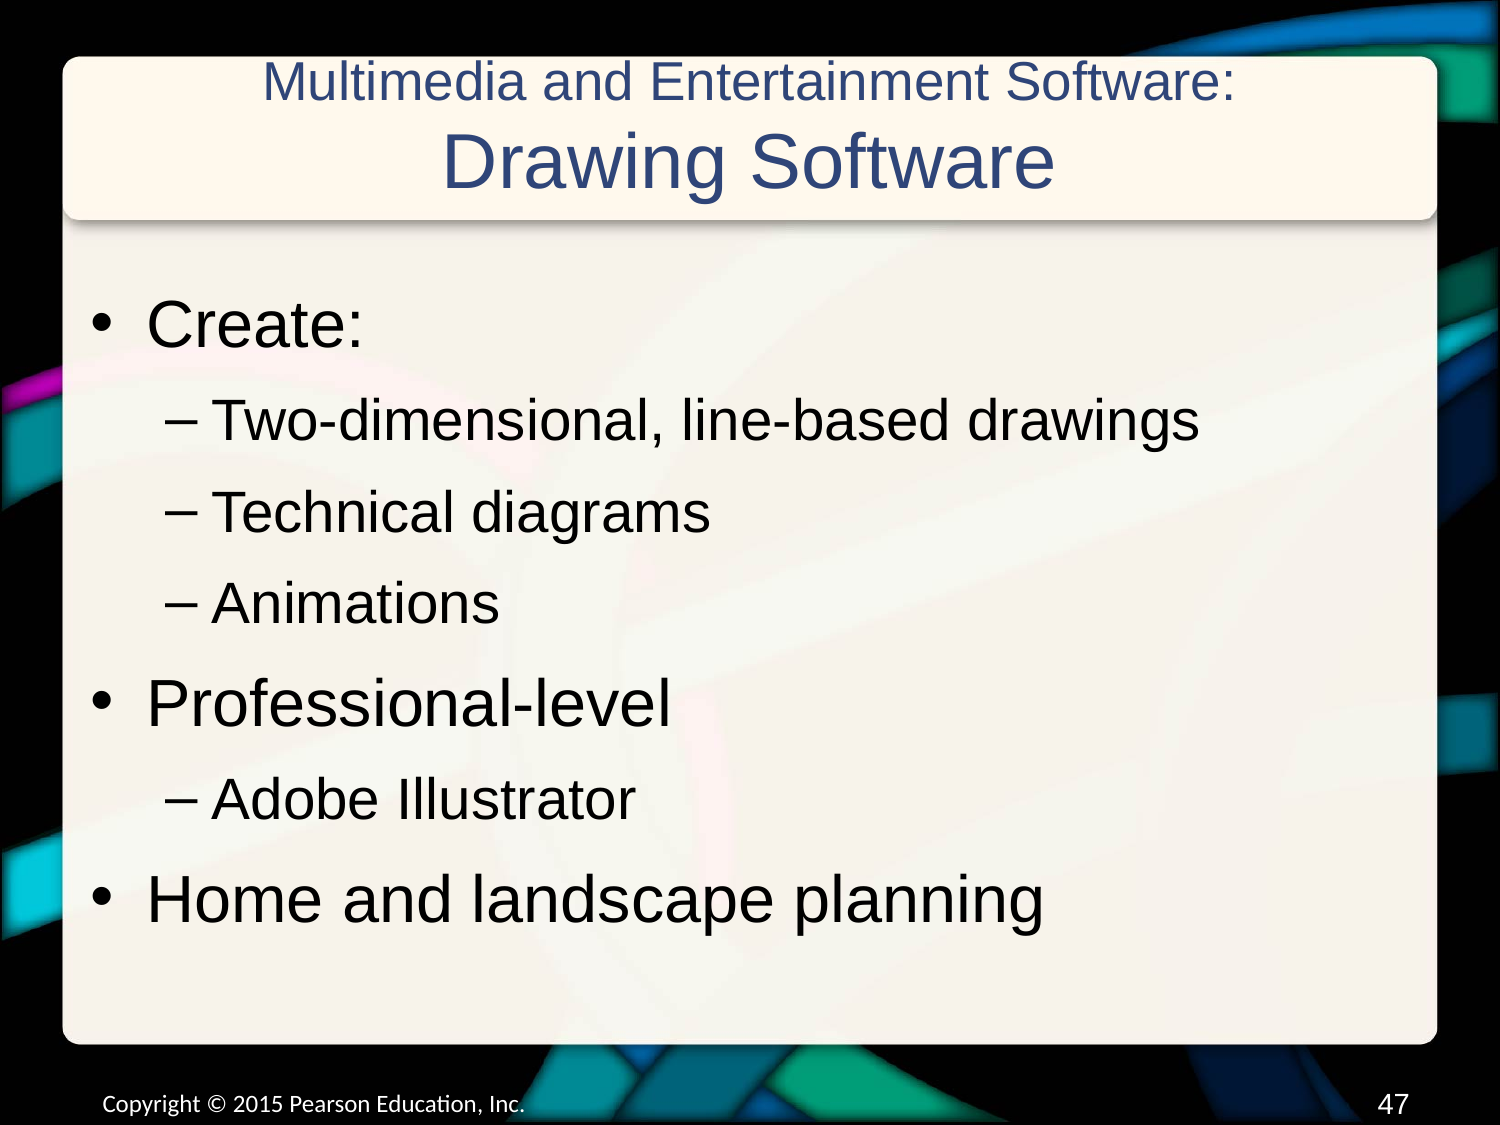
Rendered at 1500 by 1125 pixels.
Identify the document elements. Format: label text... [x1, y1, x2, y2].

picture [0, 0, 1500, 1125]
list Create: Two-dimensional, line-based drawings Technical diagrams Animations Professional-level Adobe Illustrator Home and landscape planning [75, 262, 1425, 1075]
slide_number 46 [1200, 1080, 1425, 1125]
footer Copyright © 2015 Pearson Education, Inc. [87, 1080, 1138, 1125]
title Multimedia and Entertainment Software: Drawing Software [62, 37, 1438, 213]
picture [744, 1075, 753, 1080]
